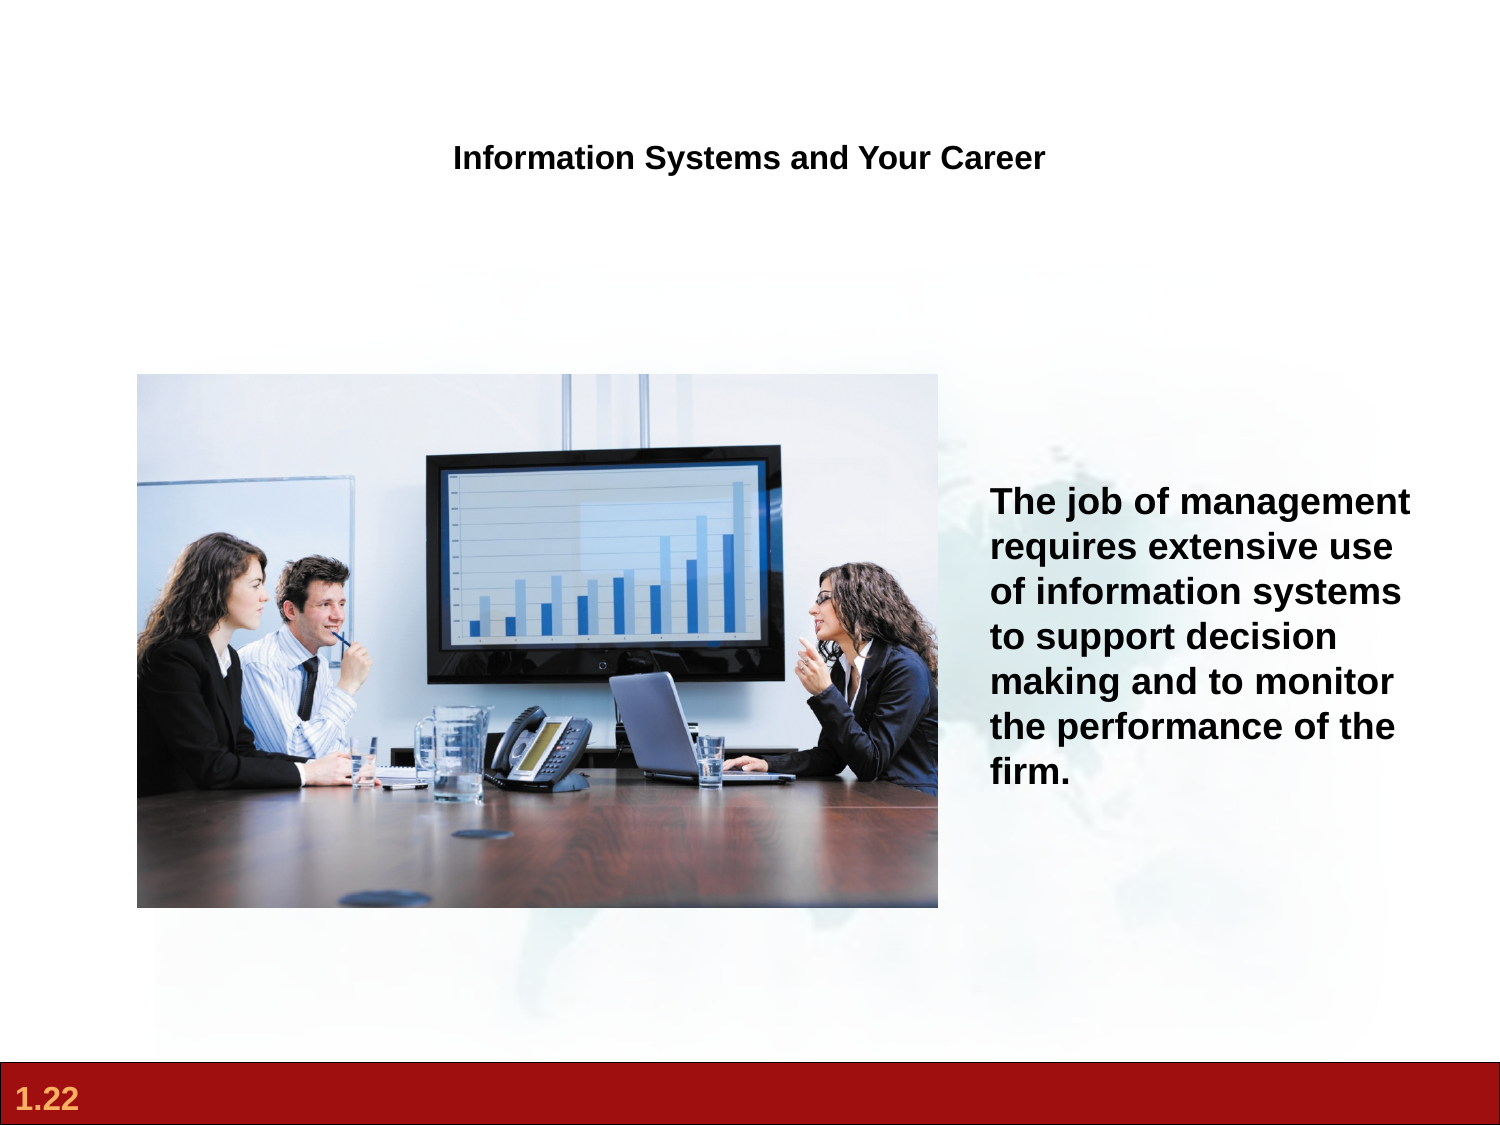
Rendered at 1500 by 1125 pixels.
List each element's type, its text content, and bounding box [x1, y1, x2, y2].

picture [0, 0, 1500, 1062]
text_box Information Systems and Your Career [281, 128, 1219, 184]
text_box The job of management requires extensive use of information systems to support decision making and to monitor the performance of the firm. [975, 469, 1441, 800]
